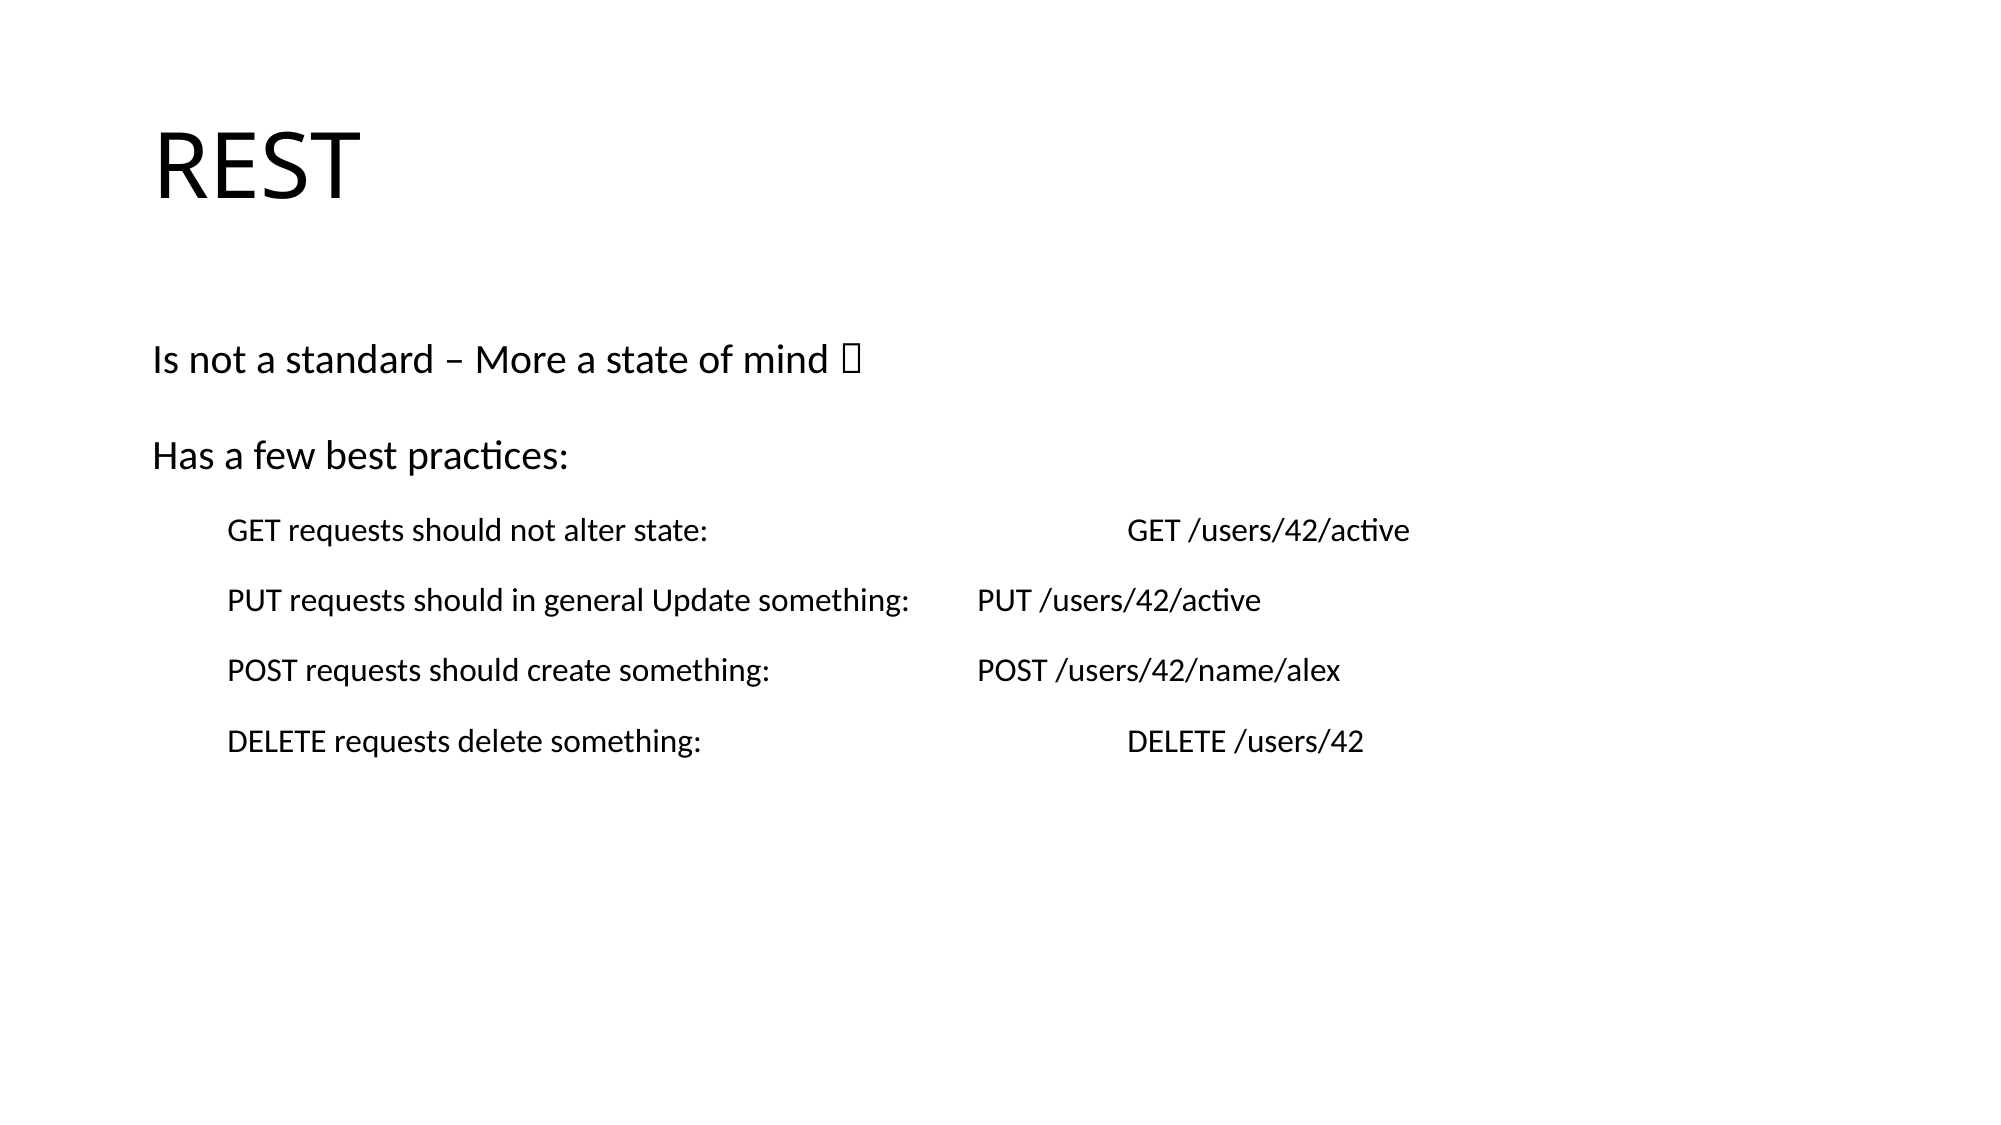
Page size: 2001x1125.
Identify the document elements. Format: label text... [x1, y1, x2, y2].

title REST [137, 59, 1863, 278]
list Is not a standard – More a state of mind  Has a few best practices: GET requests should not alter state: GET /users/42/active PUT requests should in general Update something: PUT /users/42/active POST requests should create something: POST /users/42/name/alex DELETE requests delete something: DELETE /users/42 [137, 299, 1863, 1125]
